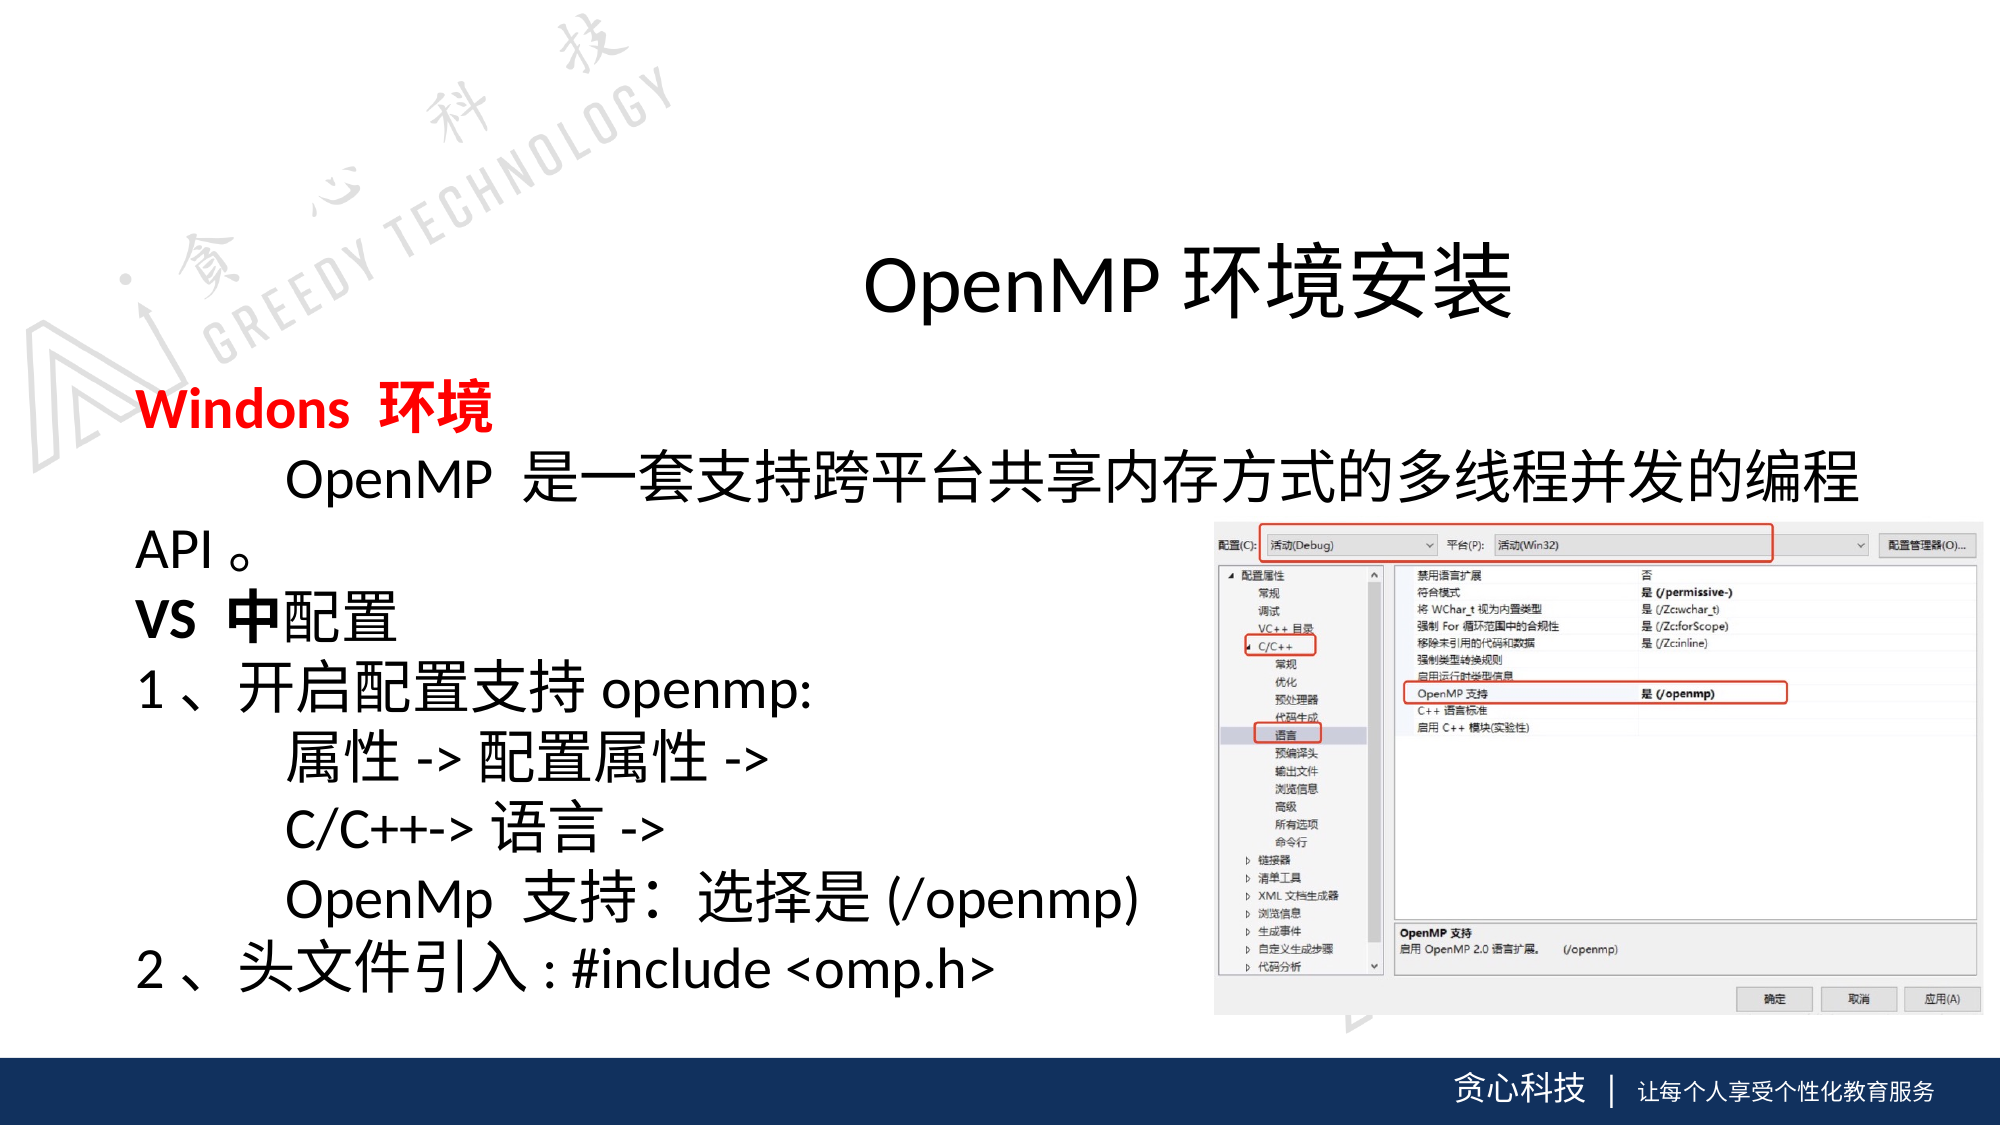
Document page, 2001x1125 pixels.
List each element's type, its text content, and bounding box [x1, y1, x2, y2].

picture [25, 13, 671, 474]
text_box OpenMP环境安装 [848, 222, 1530, 337]
text_box Windons 环境 OpenMP 是一套支持跨平台共享内存方式的多线程并发的编程 API。 VS 中配置 1、开启配置支持openmp: 属性->配置属性-> C/C++->语言-> OpenMp 支持：选择是(/openmp) 2、头文件引入: #include <omp.h> [121, 363, 1960, 1008]
picture [1214, 516, 1984, 1034]
